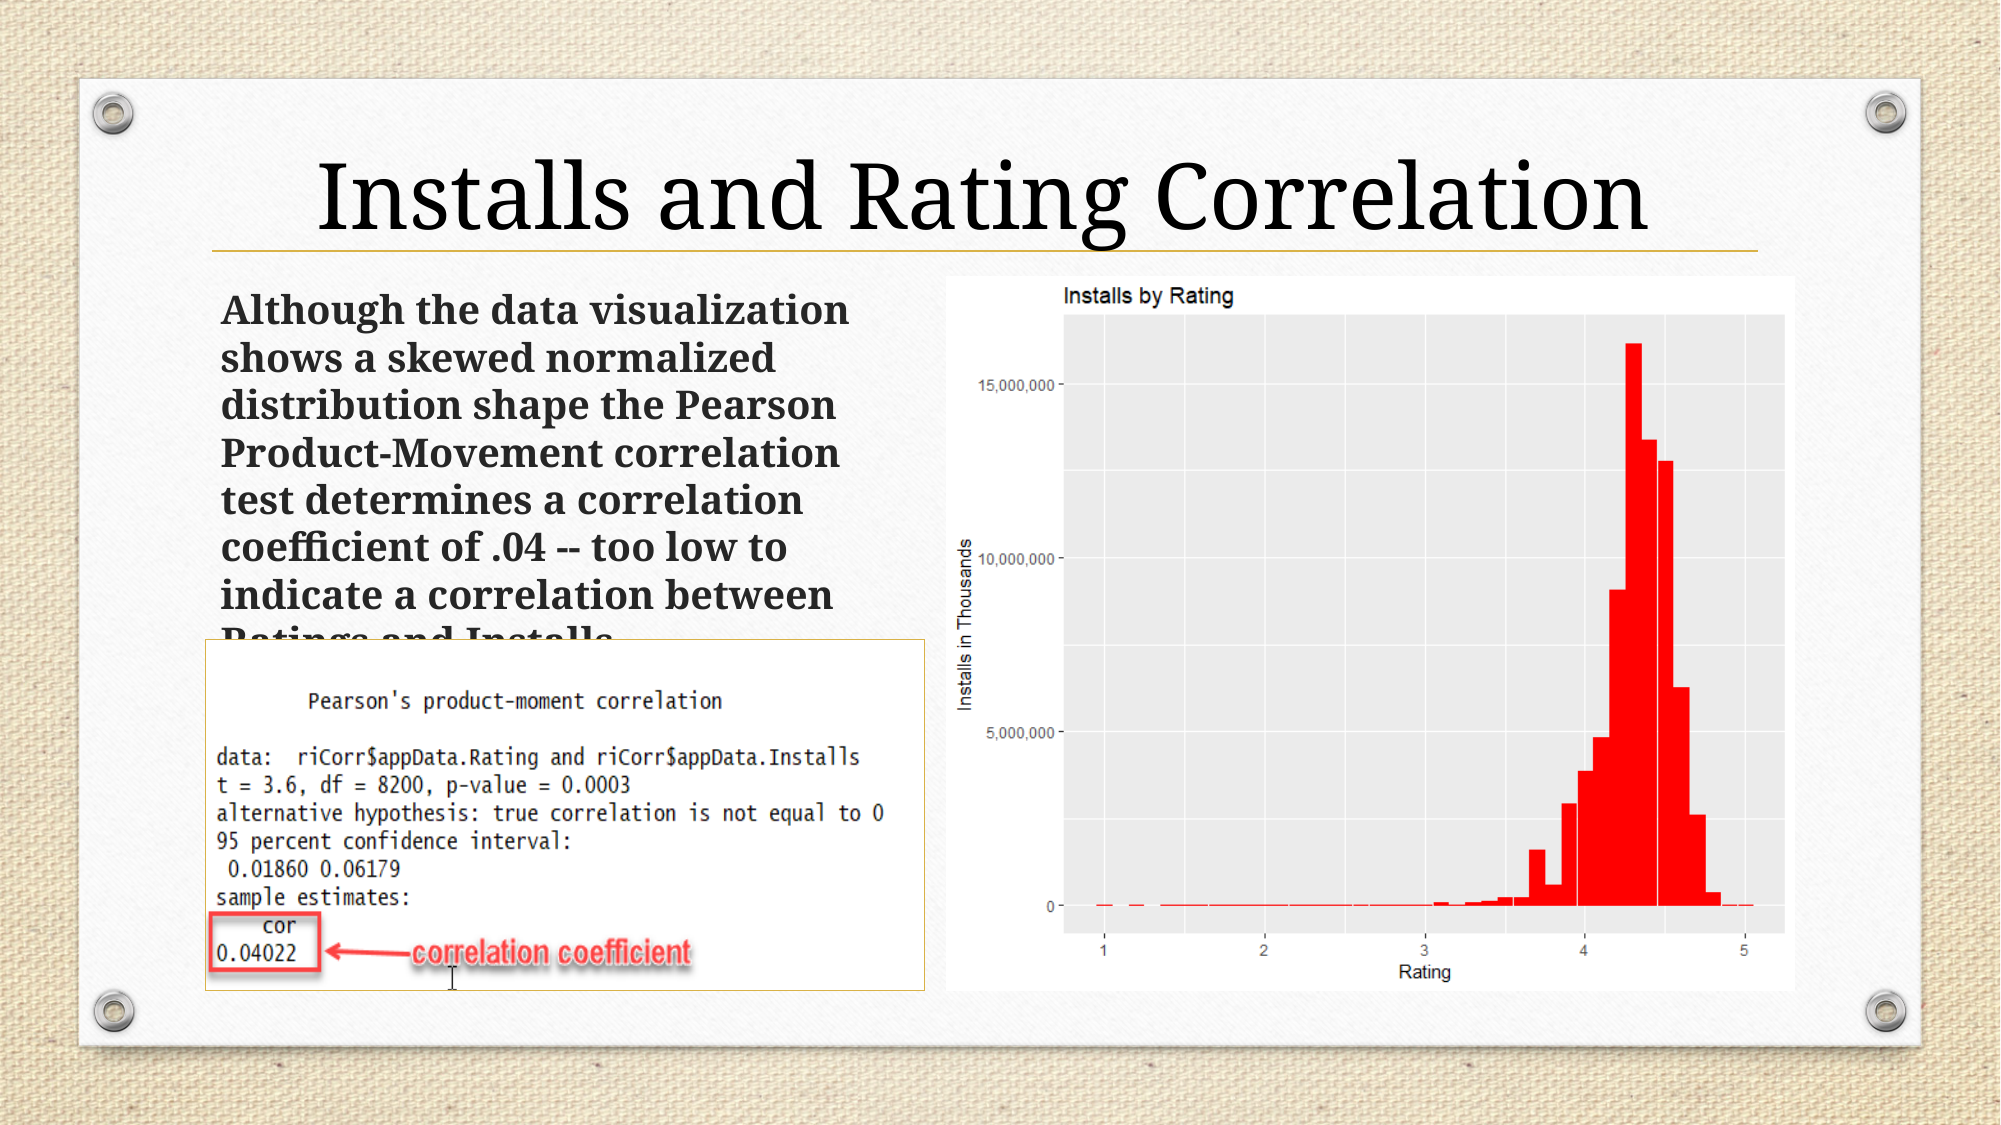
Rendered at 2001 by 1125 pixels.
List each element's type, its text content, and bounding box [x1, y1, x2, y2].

picture [0, 0, 2001, 1125]
text_box Although the data visualization shows a skewed normalized distribution shape the Pearson Product-Movement correlation test determines a correlation coefficient of .04 -- too low to indicate a correlation between Ratings and Installs. [205, 278, 879, 639]
text_box Installs and Rating Correlation [211, 130, 1759, 250]
